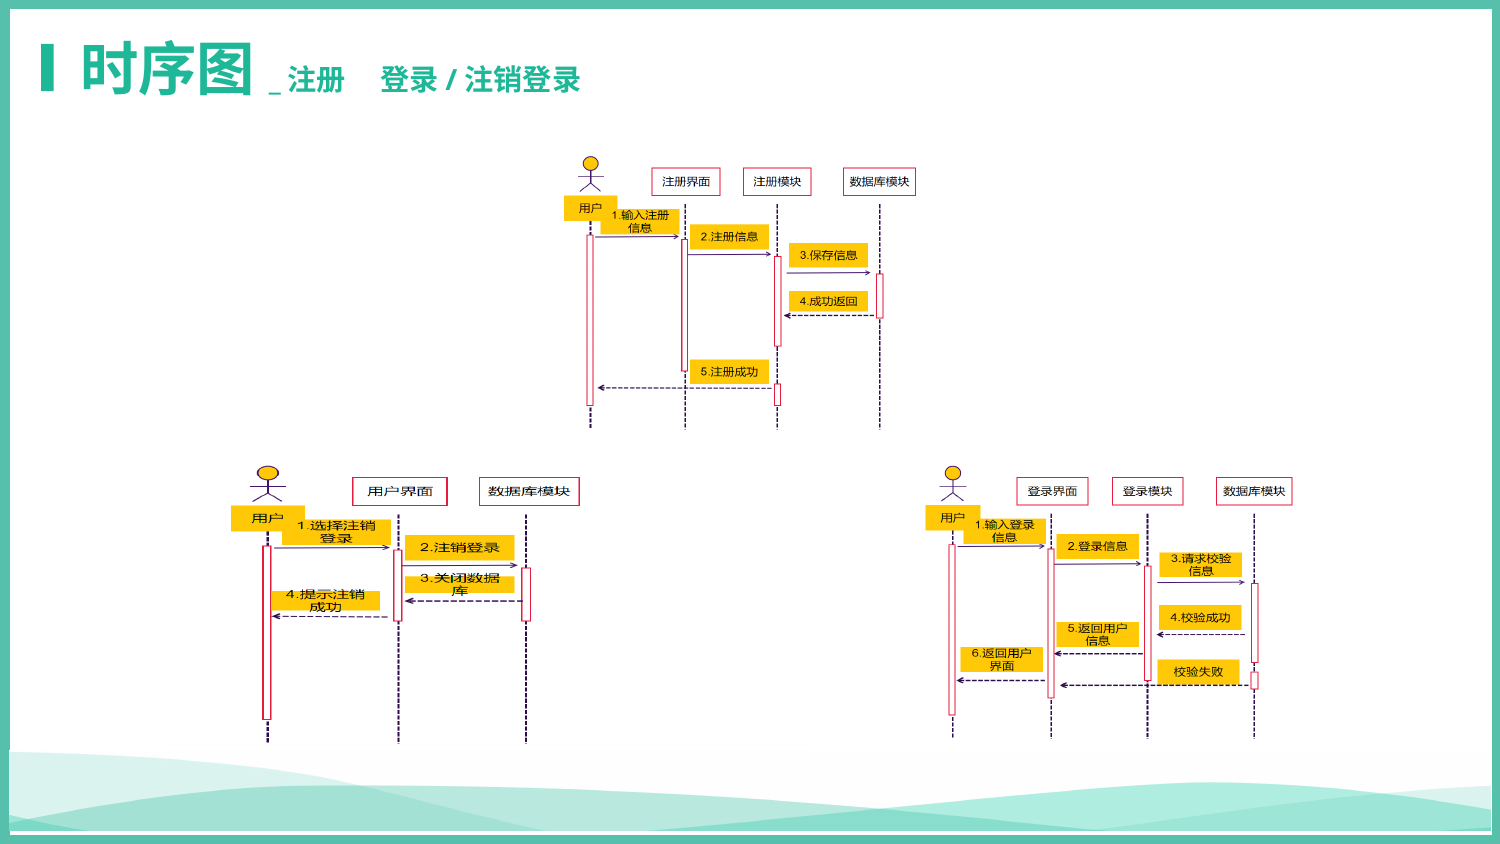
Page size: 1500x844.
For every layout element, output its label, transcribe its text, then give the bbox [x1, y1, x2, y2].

text_box [40, 43, 55, 92]
picture [0, 0, 1500, 844]
text_box 时序图_注册 登录/注销登录 [80, 32, 789, 103]
